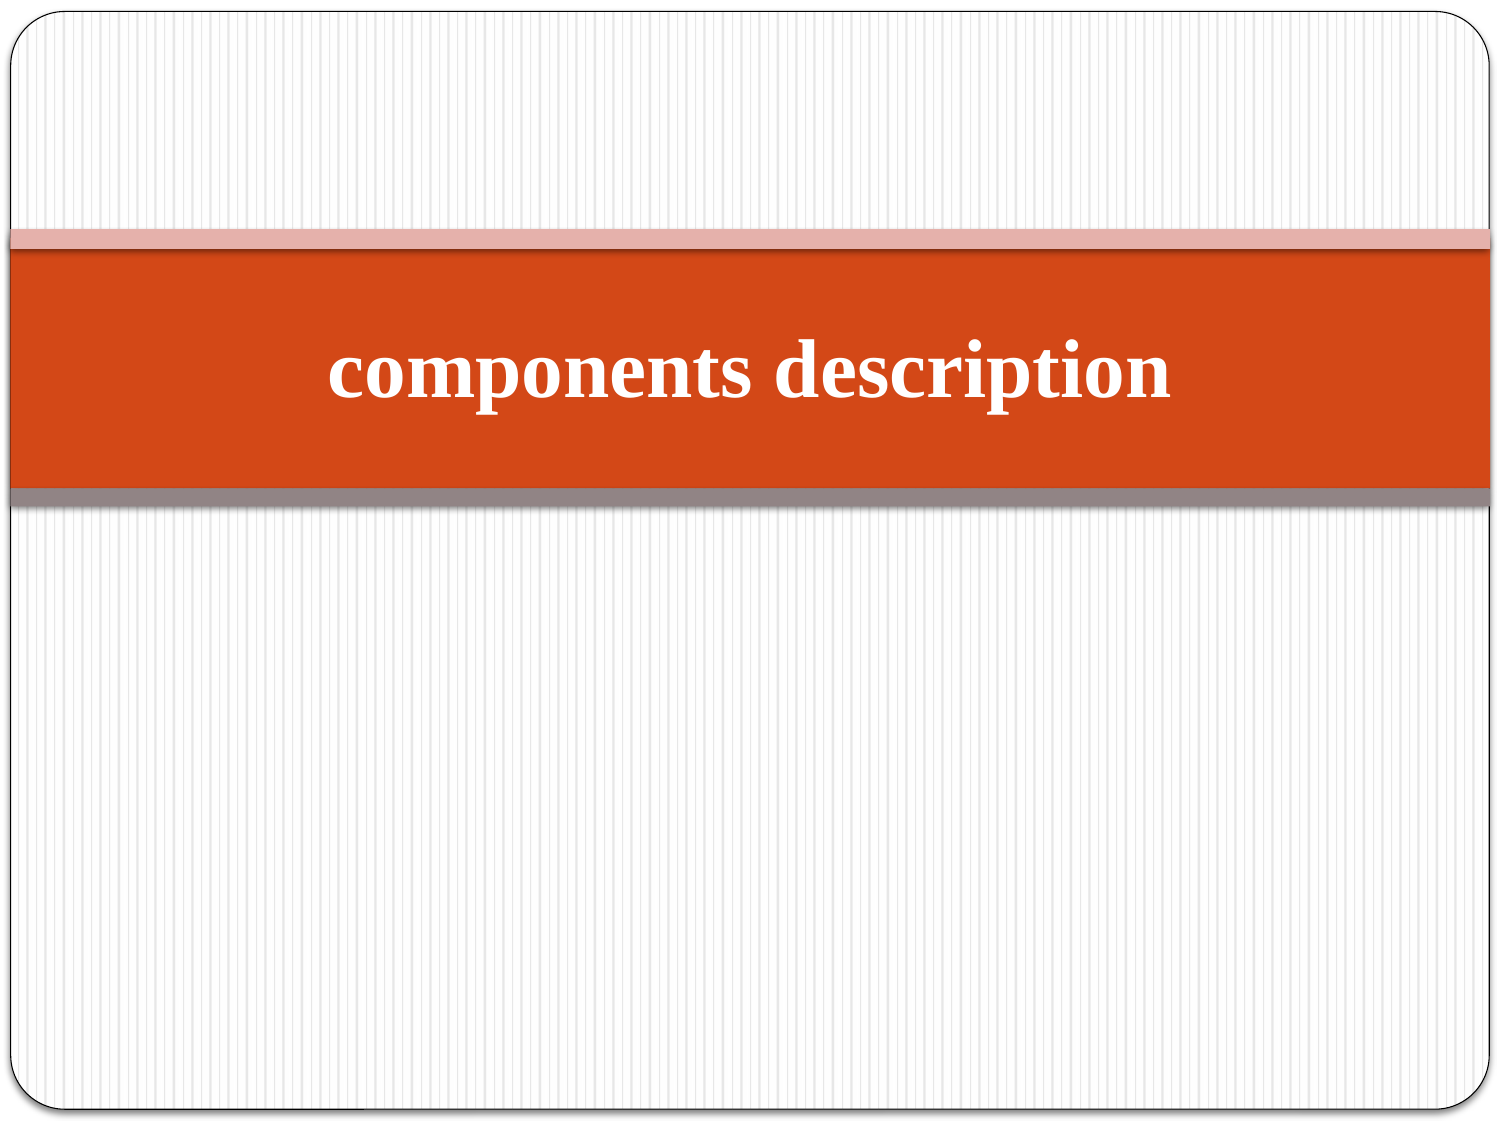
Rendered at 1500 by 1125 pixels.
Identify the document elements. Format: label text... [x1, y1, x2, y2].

title components description [75, 247, 1425, 489]
